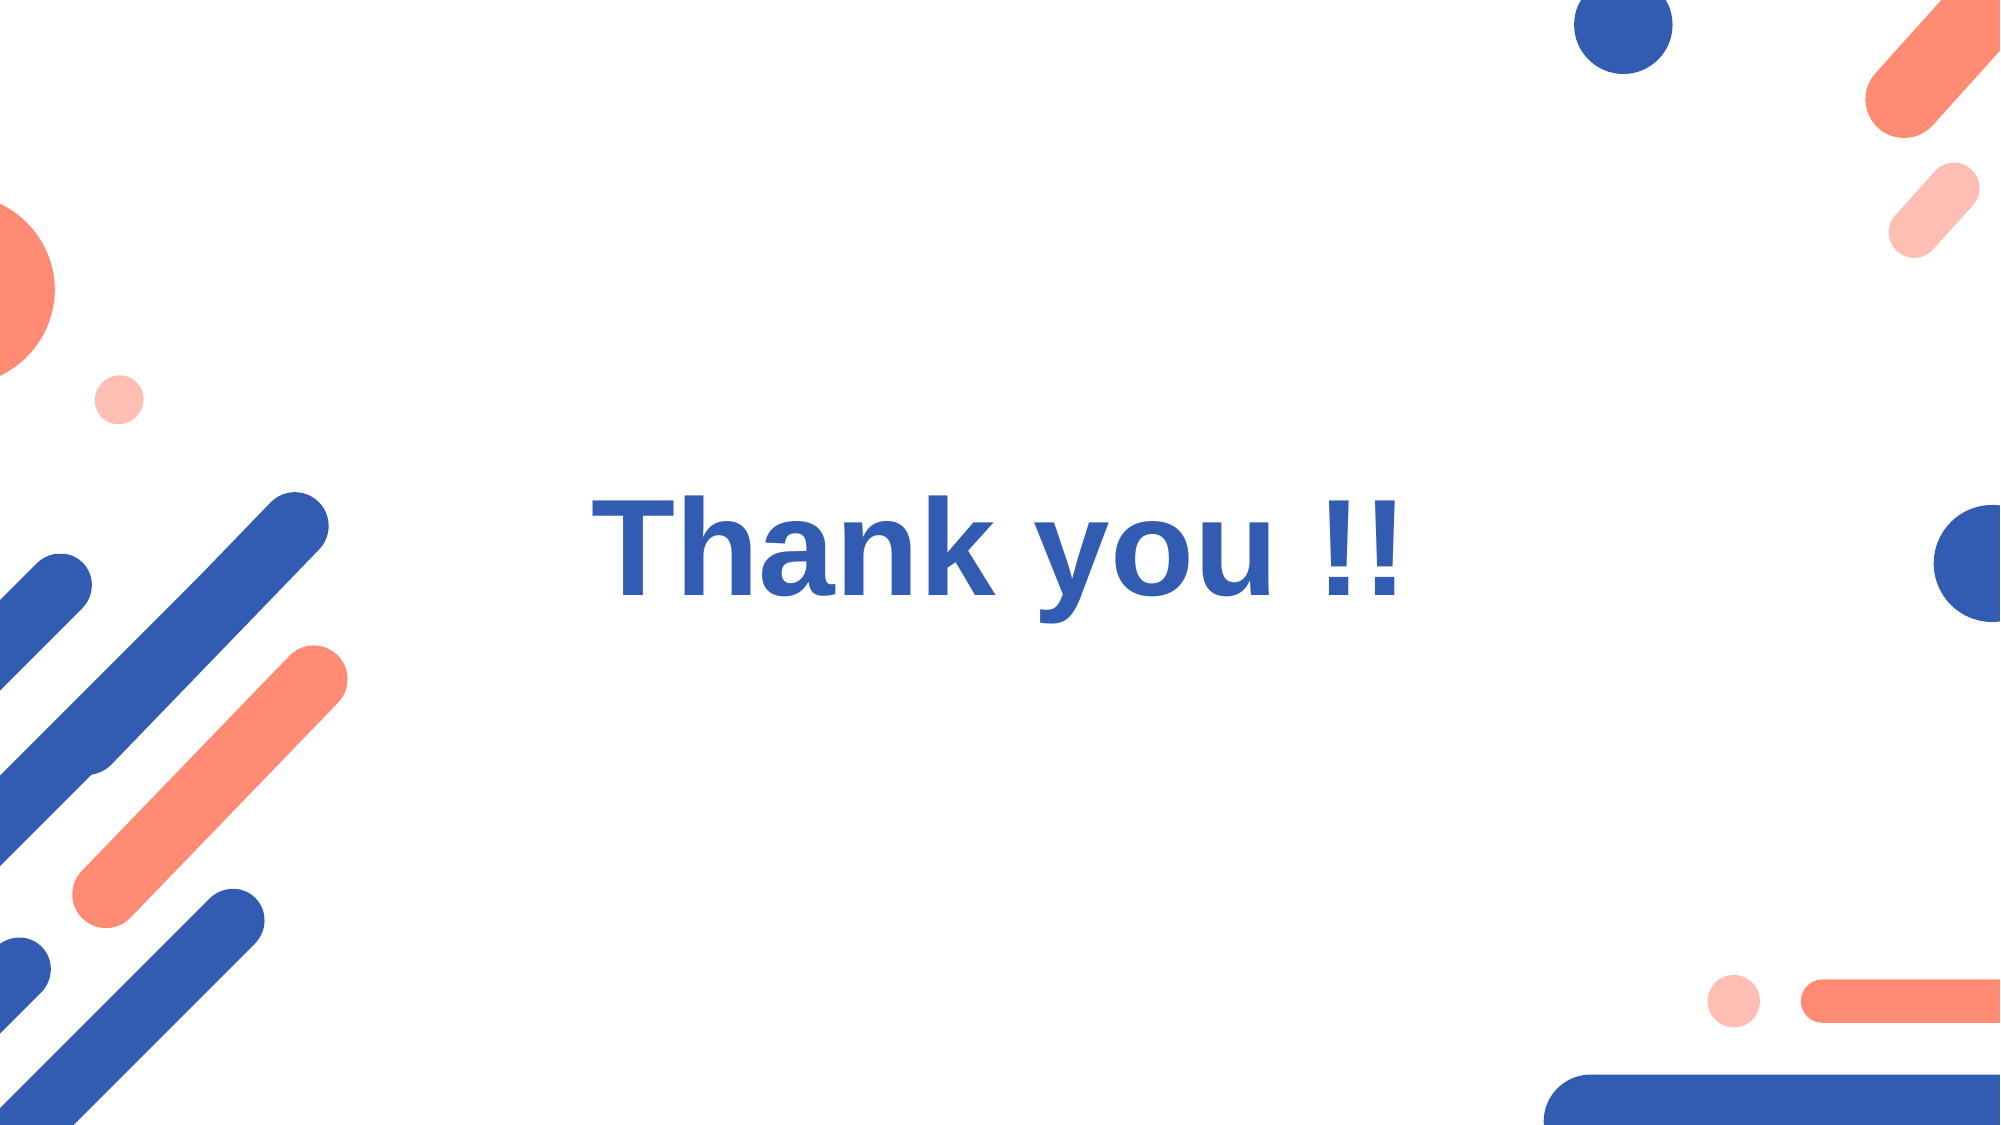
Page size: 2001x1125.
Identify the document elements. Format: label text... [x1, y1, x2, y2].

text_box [1543, 504, 2000, 1125]
text_box Thank you !! [398, 450, 1638, 631]
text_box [1574, 0, 1985, 266]
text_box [0, 193, 398, 1051]
